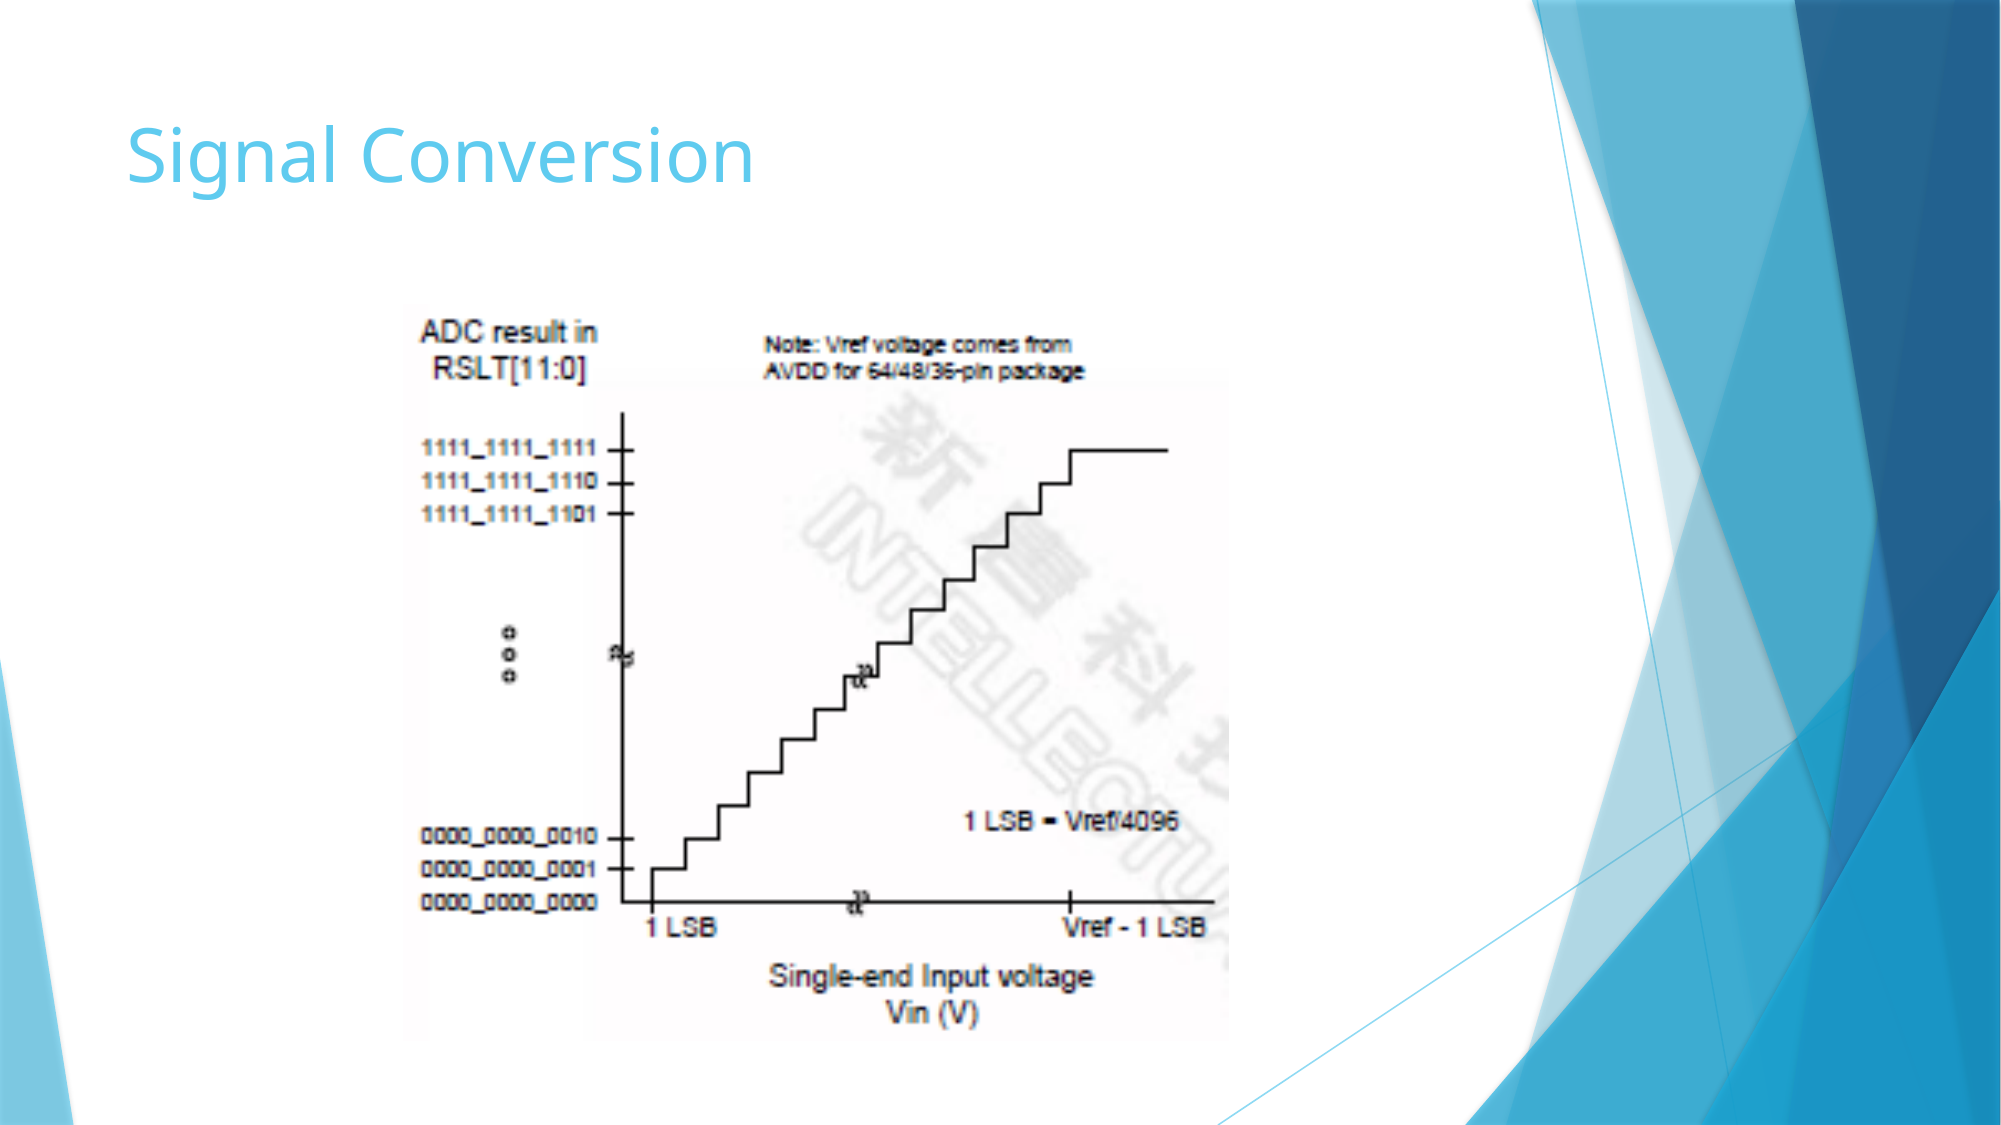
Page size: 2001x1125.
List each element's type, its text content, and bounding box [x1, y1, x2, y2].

picture [402, 304, 1230, 1042]
title Signal Conversion [111, 99, 1522, 317]
